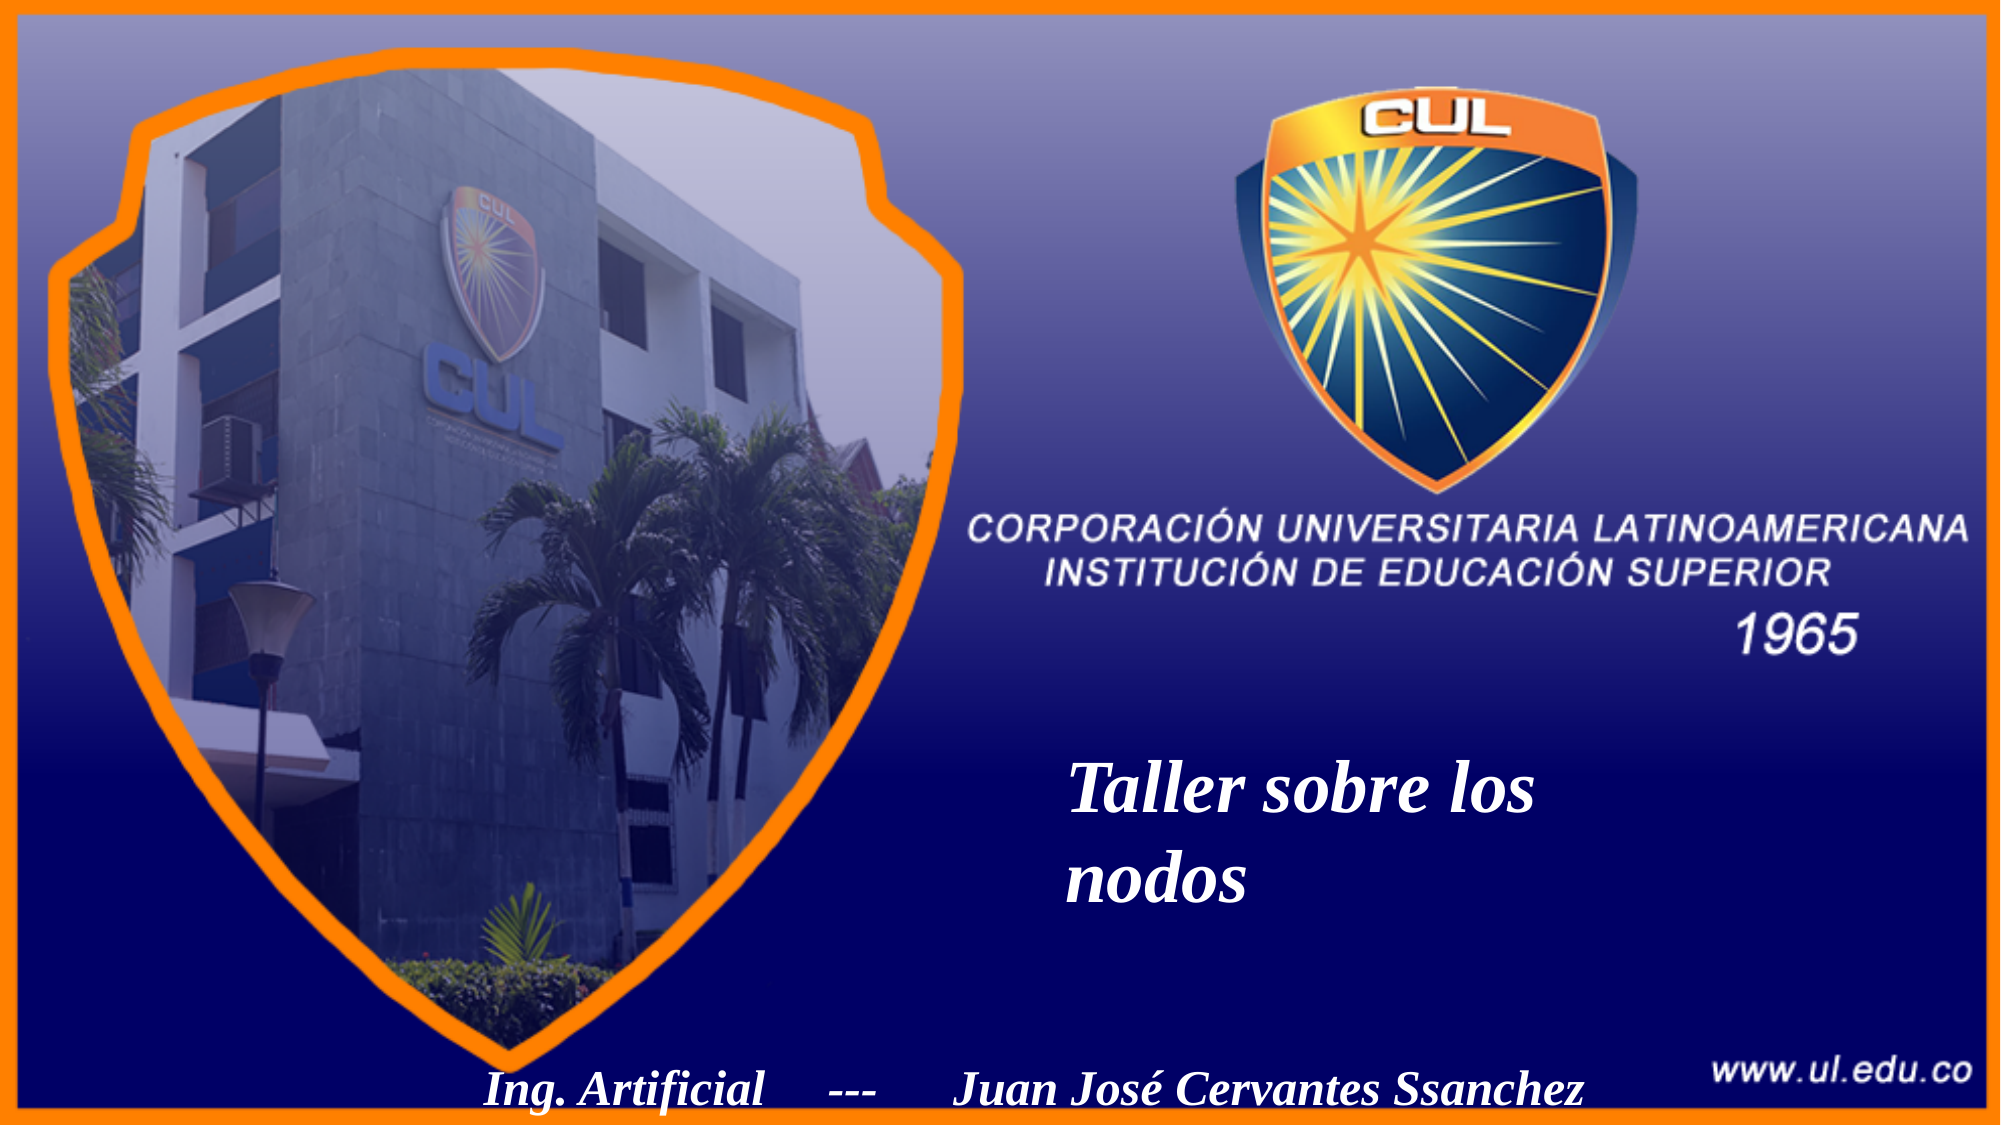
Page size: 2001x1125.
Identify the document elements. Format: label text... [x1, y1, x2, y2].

text_box Taller sobre los nodos [1050, 729, 1733, 985]
picture [0, 0, 2001, 1125]
text_box Ing. Artificial --- Juan José Cervantes Ssanchez [456, 928, 1733, 1123]
